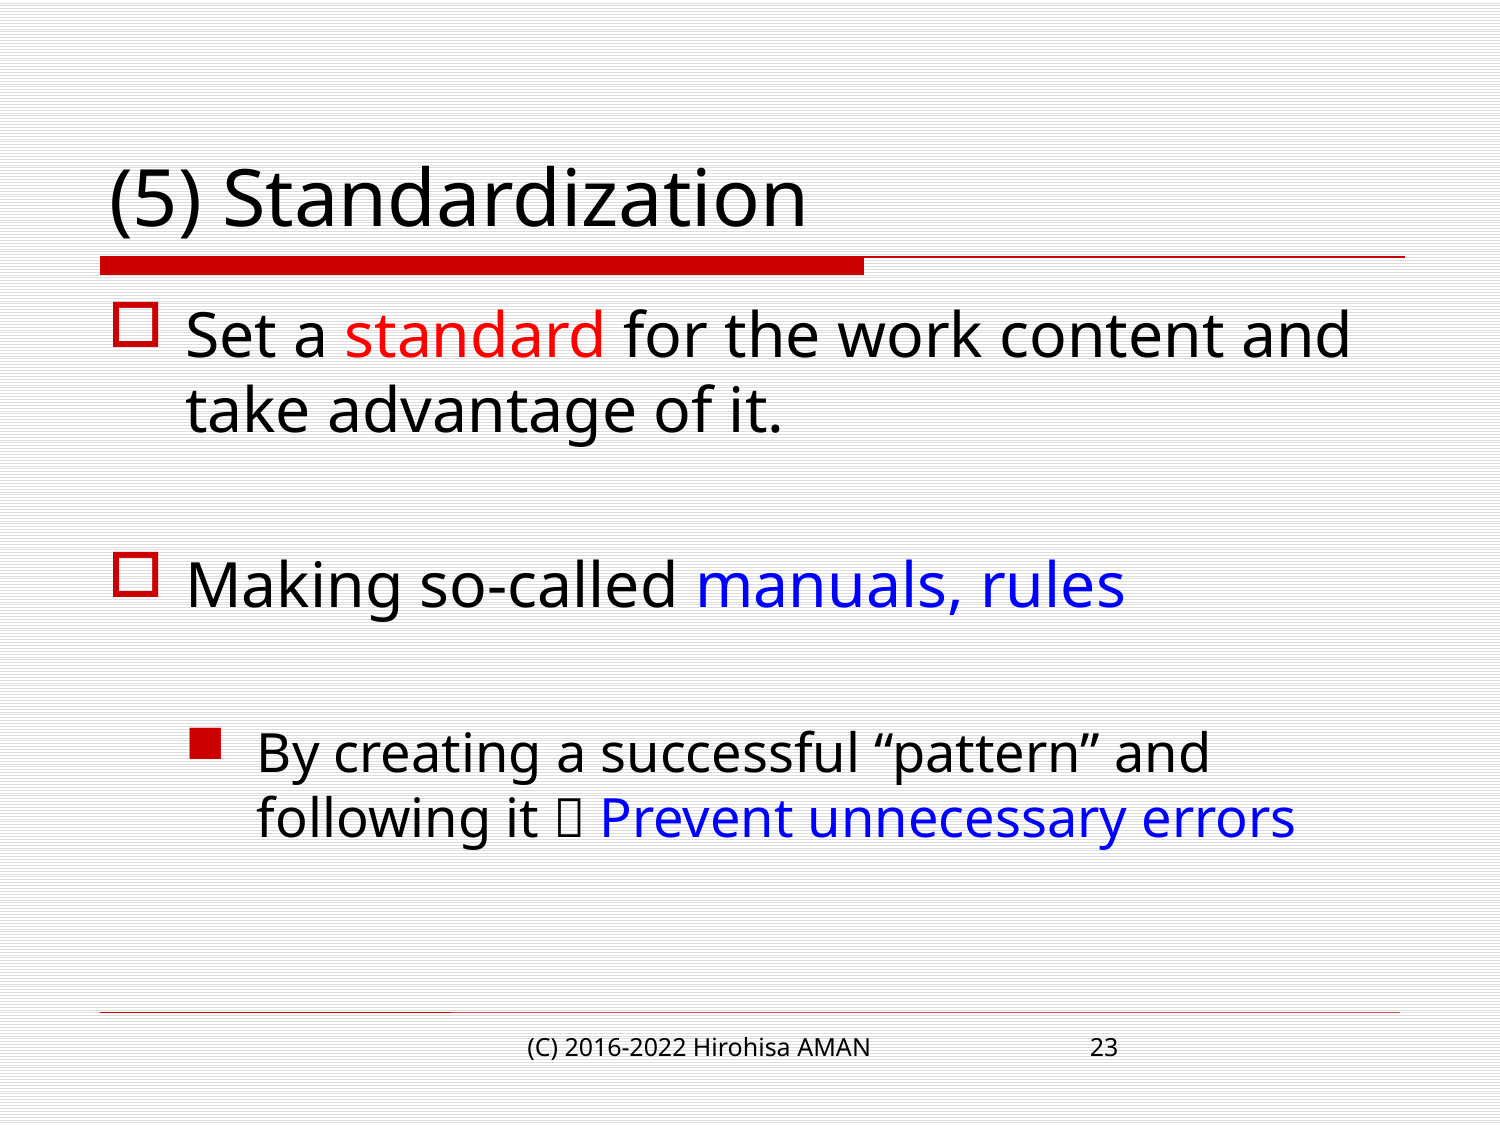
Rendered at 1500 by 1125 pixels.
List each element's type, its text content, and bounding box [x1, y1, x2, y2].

title (5) Standardization [93, 49, 1407, 250]
footer (C) 2016-2022 Hirohisa AMAN [512, 1024, 988, 1103]
list Set a standard for the work content and take advantage of it. Making so-called manuals, rules By creating a successful “pattern” and following it  Prevent unnecessary errors [92, 287, 1406, 988]
slide_number 23 [1074, 1024, 1401, 1103]
